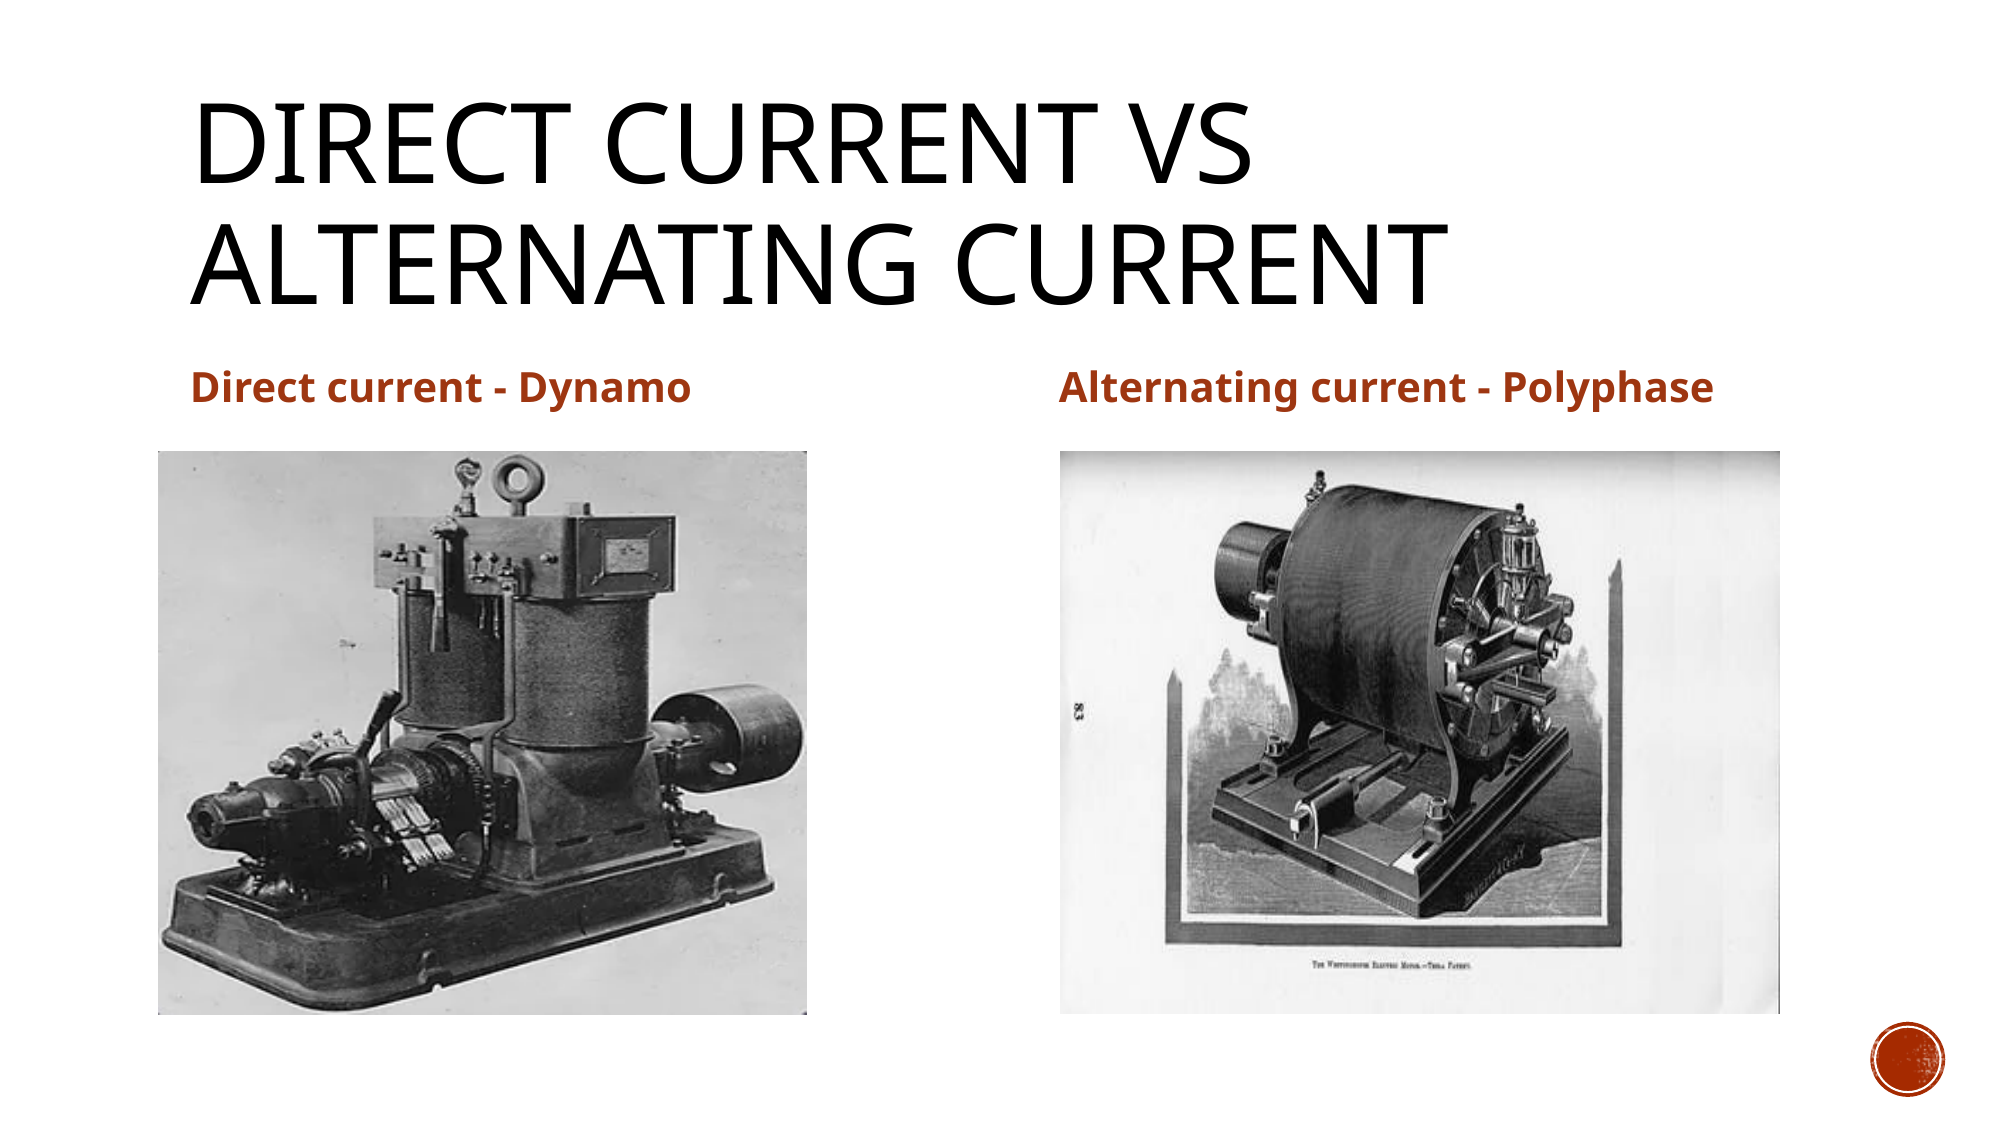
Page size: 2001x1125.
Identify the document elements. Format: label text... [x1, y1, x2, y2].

list Direct current - Dynamo [174, 336, 955, 441]
title Direct Current vs alternating current [175, 79, 1892, 337]
picture [1060, 451, 1780, 1014]
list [162, 454, 806, 1013]
list Alternating current - Polyphase [1043, 337, 1824, 441]
